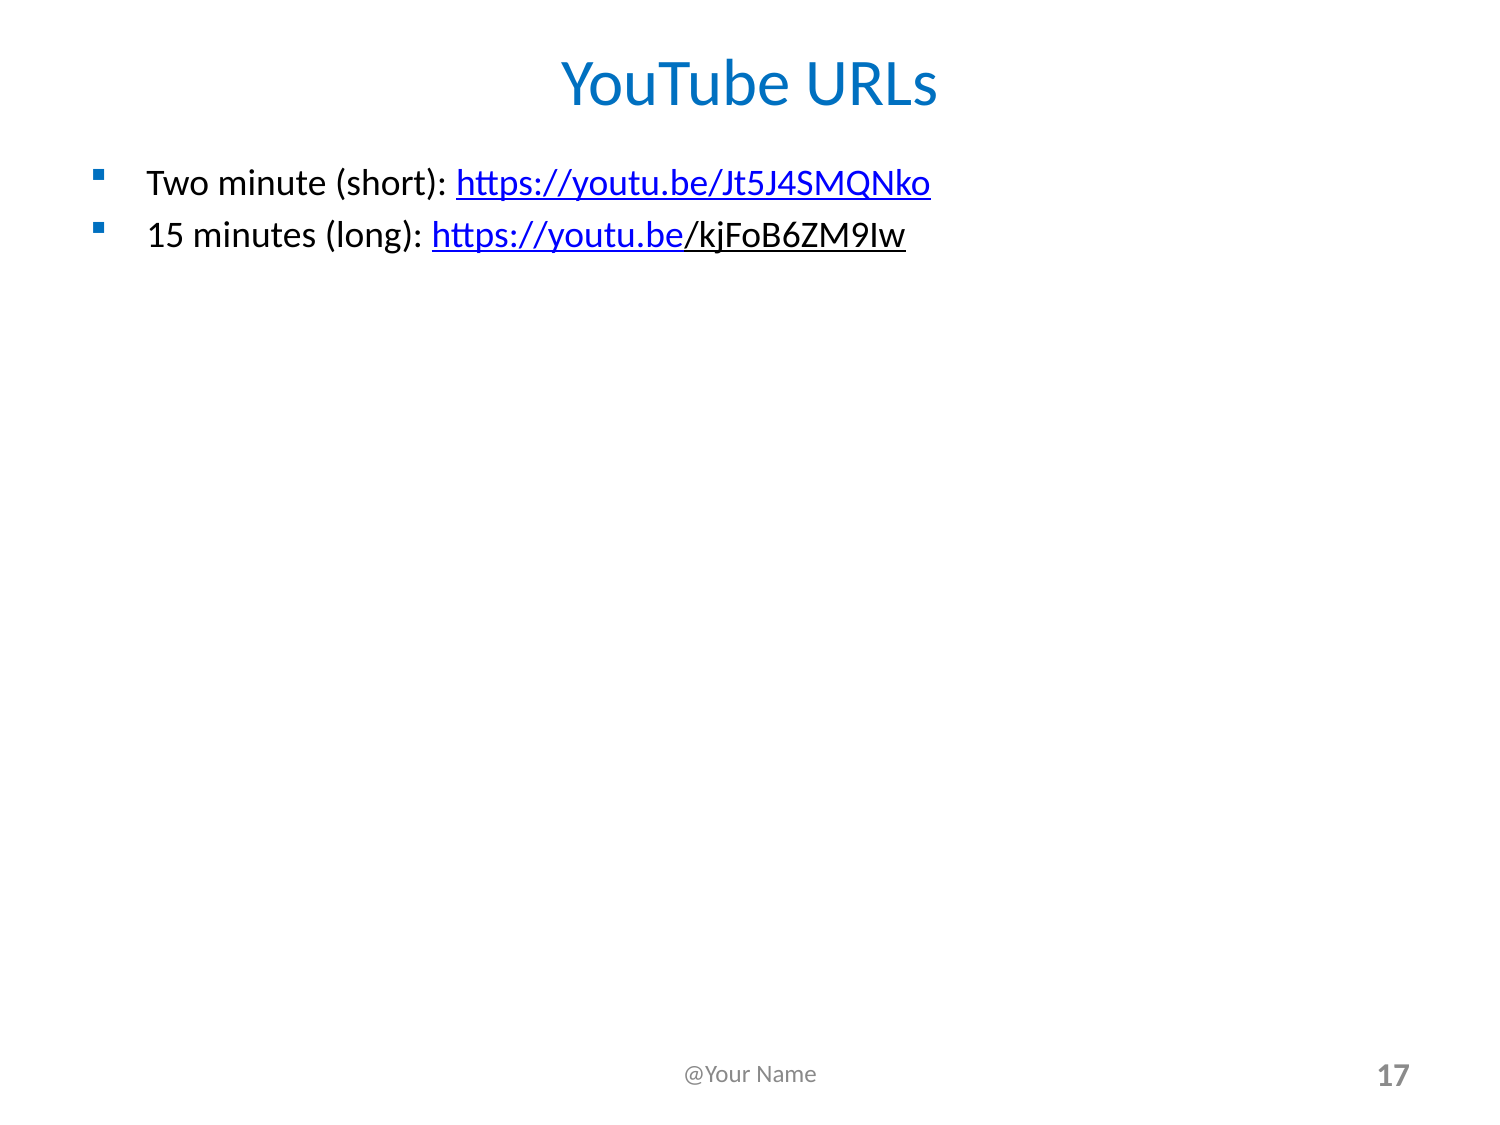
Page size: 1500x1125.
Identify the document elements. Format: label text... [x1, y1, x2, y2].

slide_number 17 [1074, 1042, 1425, 1103]
title YouTube URLs [75, 19, 1425, 138]
list Two minute (short): https://youtu.be/Jt5J4SMQNko 15 minutes (long): https://youtu.be/kjFoB6ZM9Iw [75, 149, 1425, 1025]
footer @Your Name [512, 1042, 988, 1103]
